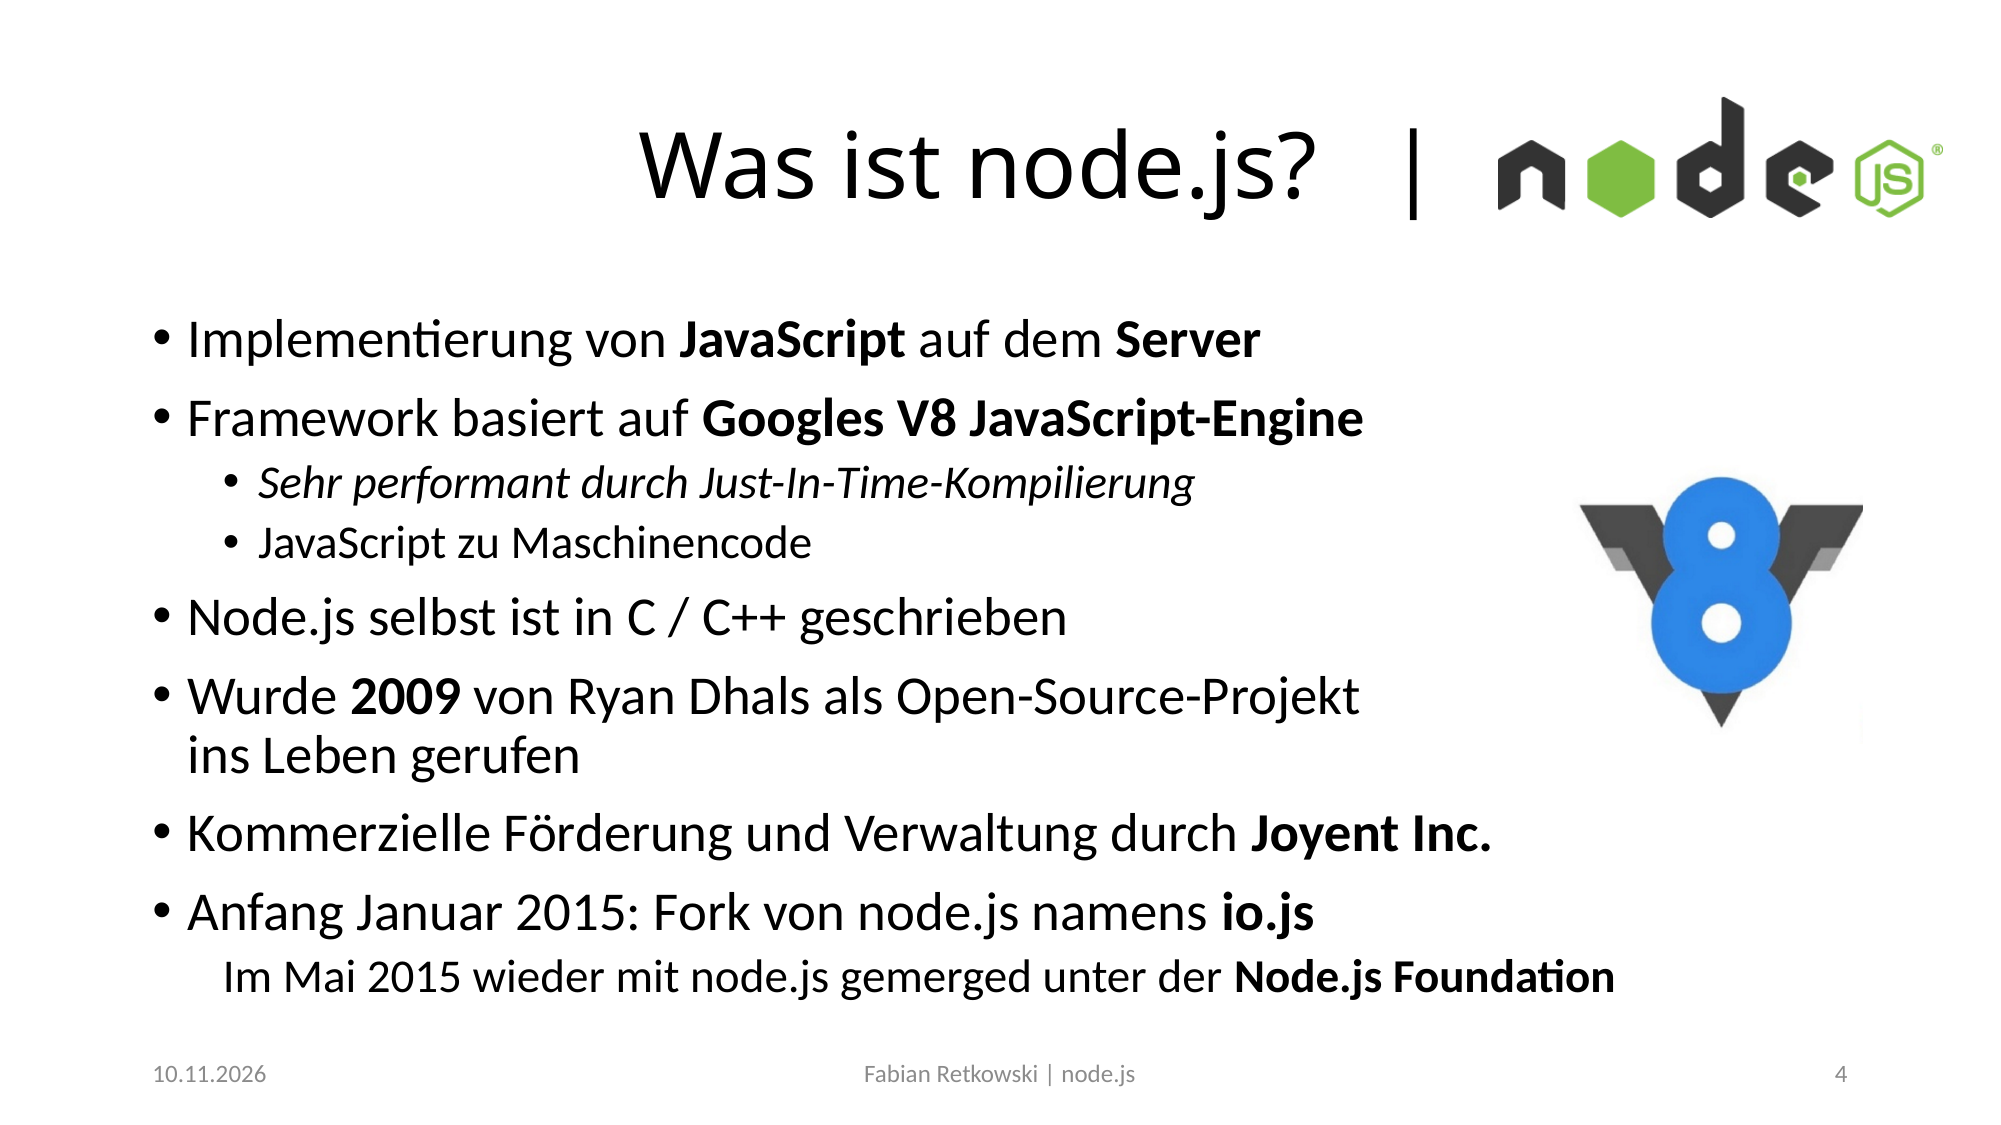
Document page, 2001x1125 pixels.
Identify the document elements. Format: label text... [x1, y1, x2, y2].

title Was ist node.js? | [137, 59, 1455, 278]
footer Fabian Retkowski | node.js [662, 1042, 1338, 1103]
picture [1498, 38, 1943, 278]
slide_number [137, 1042, 588, 1103]
picture [1570, 465, 1863, 744]
slide_number 4 [1412, 1042, 1863, 1103]
list Implementierung von JavaScript auf dem Server Framework basiert auf Googles V8 JavaScript-Engine Sehr performant durch Just-In-Time-Kompilierung JavaScript zu Maschinencode Node.js selbst ist in C / C++ geschrieben Wurde 2009 von Ryan Dhals als Open-Source-Projekt ins Leben gerufen Kommerzielle Förderung und Verwaltung durch Joyent Inc. Anfang Januar 2015: Fork von node.js namens io.js Im Mai 2015 wieder mit node.js gemerged unter der Node.js Foundation [137, 303, 1863, 1017]
